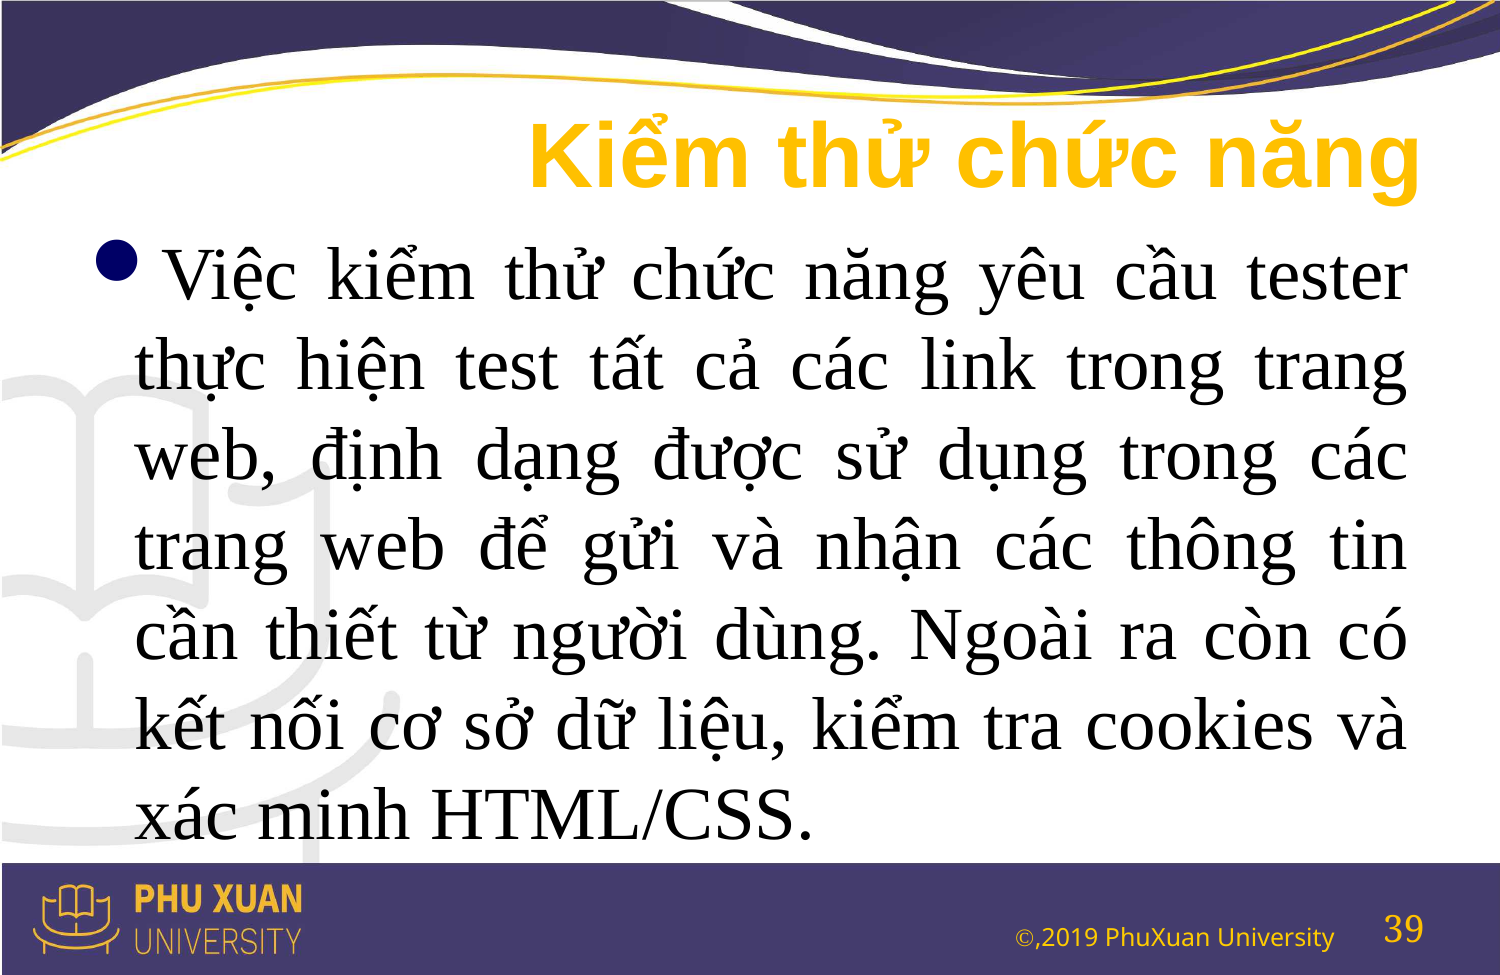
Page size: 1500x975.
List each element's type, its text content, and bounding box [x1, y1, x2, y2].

list Việc kiểm thử chức năng yêu cầu tester thực hiện test tất cả các link trong trang web, định dạng được sử dụng trong các trang web để gửi và nhận các thông tin cần thiết từ người dùng. Ngoài ra còn có kết nối cơ sở dữ liệu, kiểm tra cookies và xác minh HTML/CSS. [75, 216, 1425, 841]
slide_number 39 [1299, 903, 1425, 956]
picture [0, 0, 1500, 975]
title Kiểm thử chức năng [75, 43, 1425, 206]
